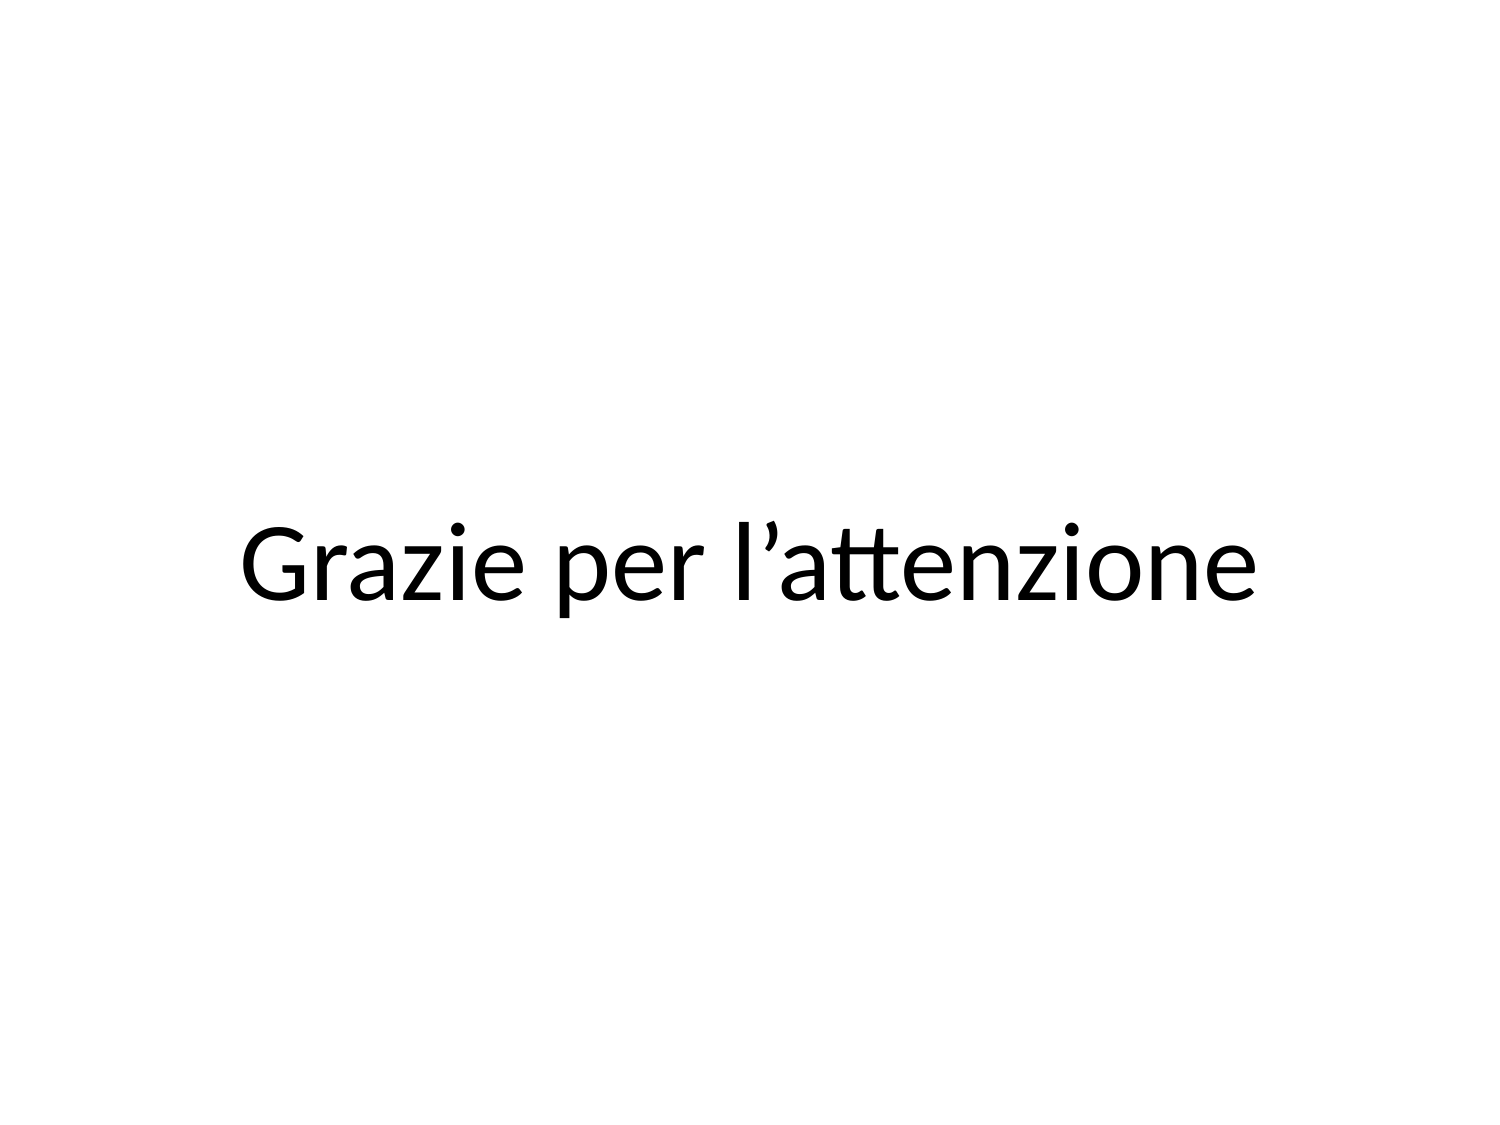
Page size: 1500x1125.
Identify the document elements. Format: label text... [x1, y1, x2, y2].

list Grazie per l’attenzione [75, 480, 1425, 676]
